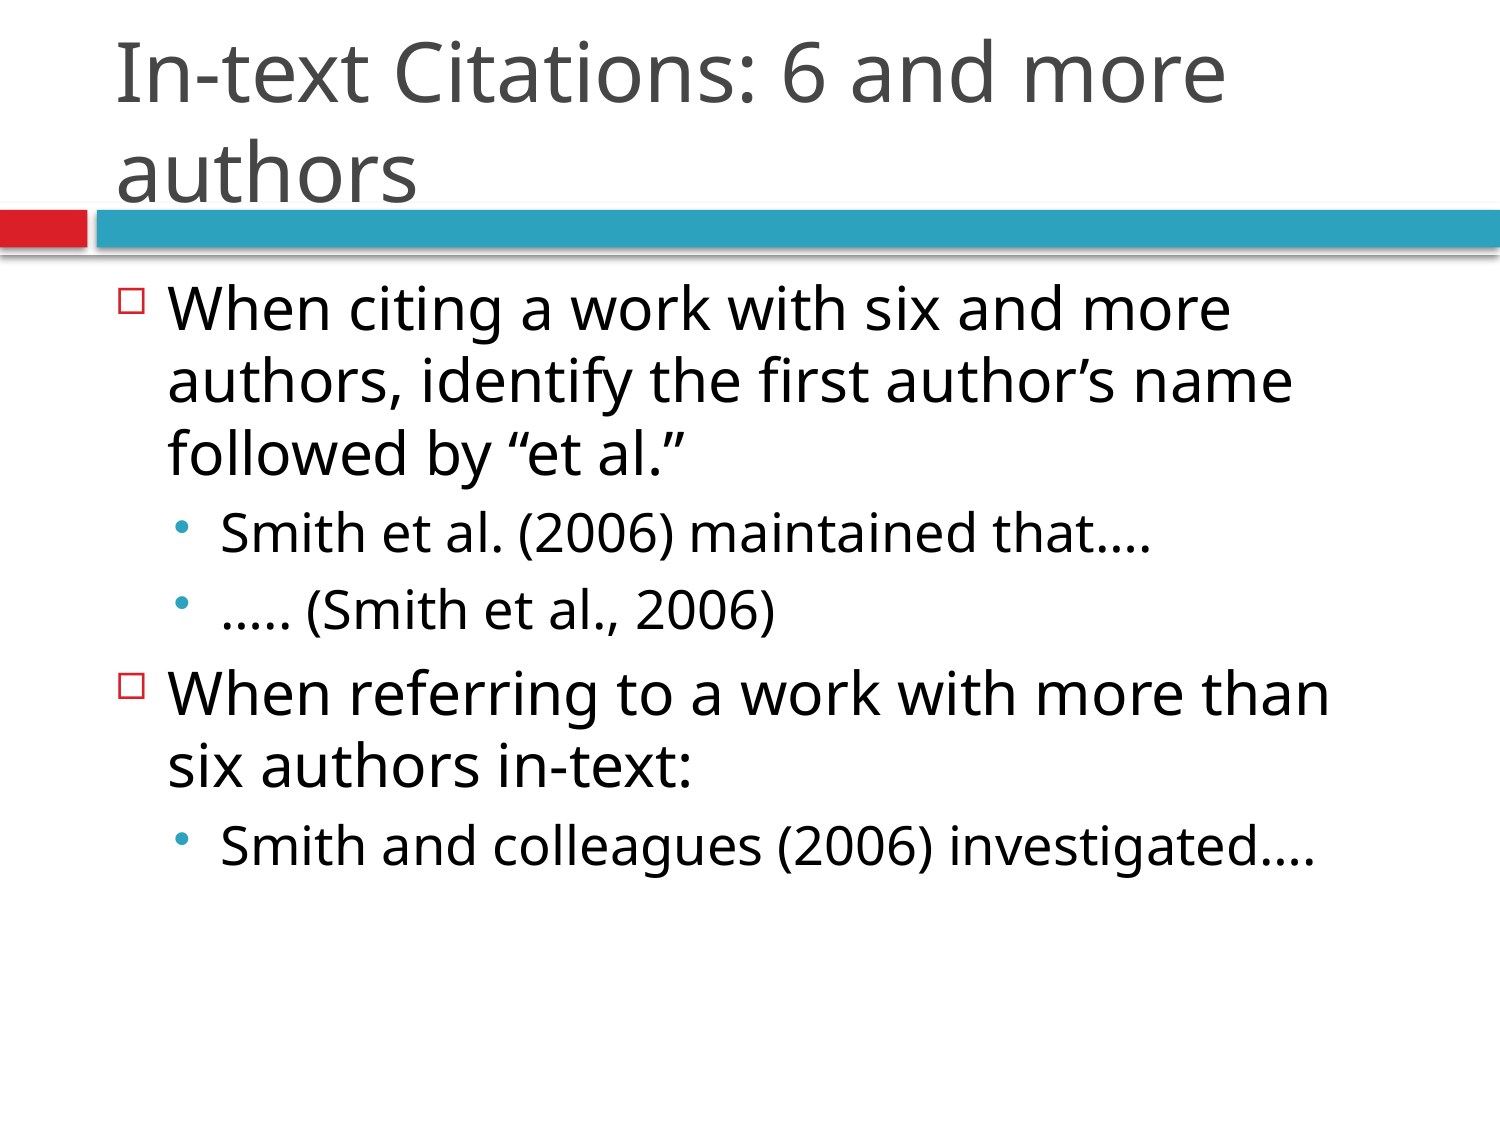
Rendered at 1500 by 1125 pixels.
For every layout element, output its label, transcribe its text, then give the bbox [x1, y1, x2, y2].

title In-text Citations: 6 and more authors [100, 37, 1438, 200]
list When citing a work with six and more authors, identify the first author’s name followed by “et al.” Smith et al. (2006) maintained that…. ….. (Smith et al., 2006) When referring to a work with more than six authors in-text: Smith and colleagues (2006) investigated…. [100, 262, 1438, 1000]
